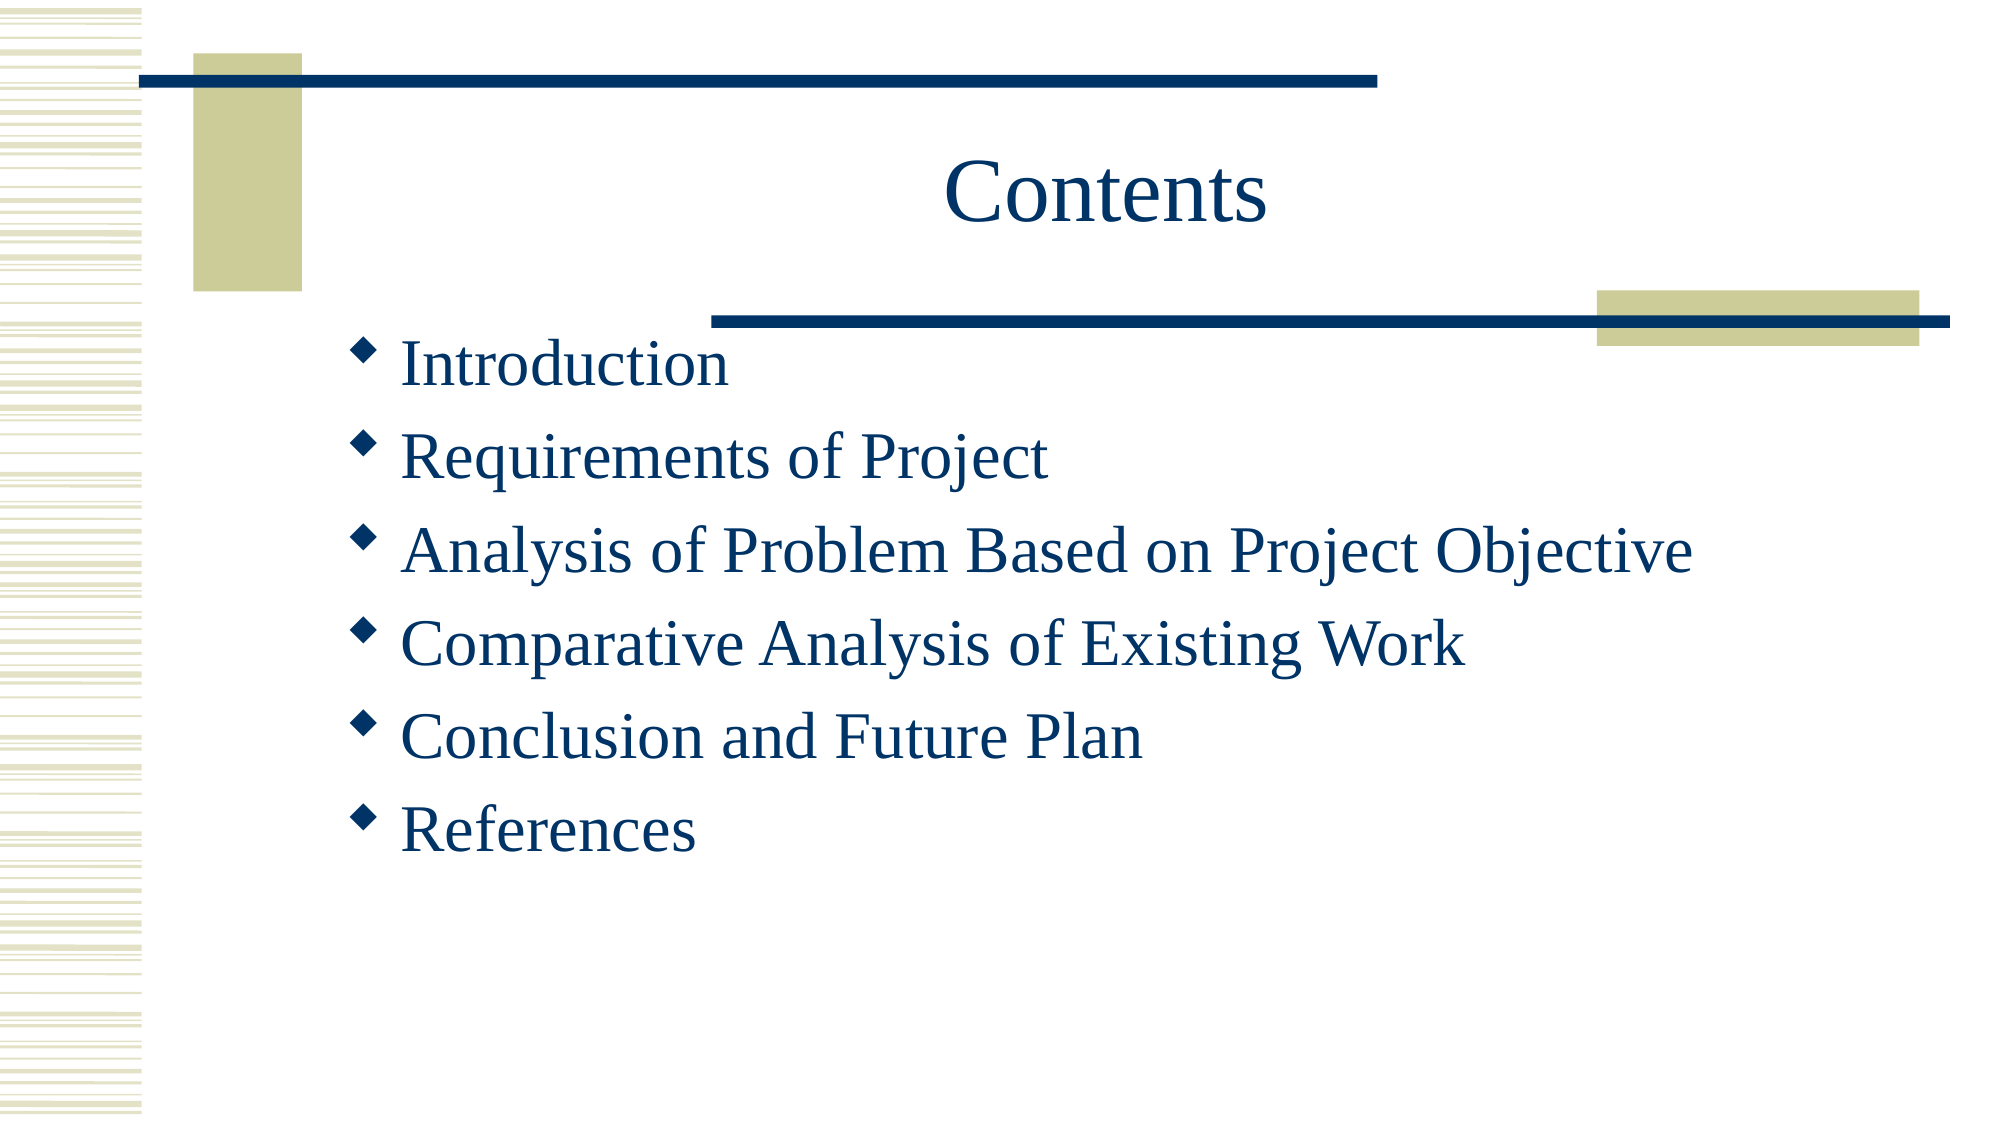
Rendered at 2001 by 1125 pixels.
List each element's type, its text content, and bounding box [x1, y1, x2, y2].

list Introduction Requirements of Project Analysis of Problem Based on Project Objective Comparative Analysis of Existing Work Conclusion and Future Plan References [329, 311, 1918, 1000]
title Contents [300, 99, 1914, 288]
